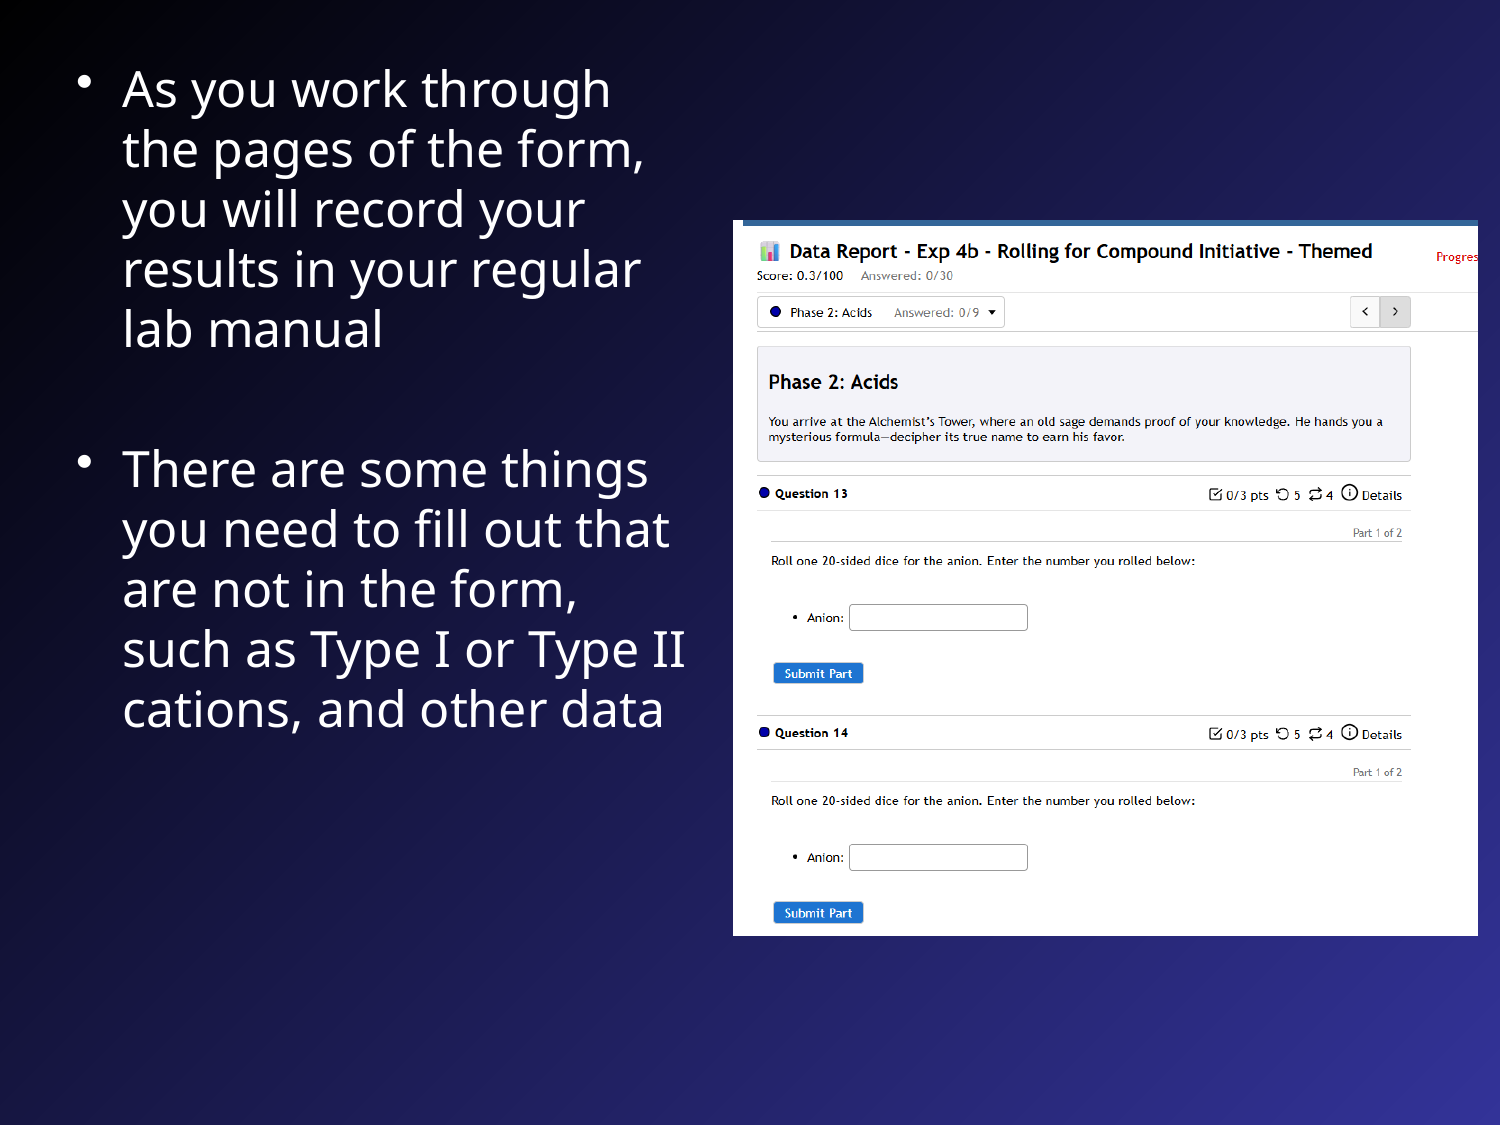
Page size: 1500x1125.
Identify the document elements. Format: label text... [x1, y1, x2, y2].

picture [733, 220, 1479, 937]
list As you work through the pages of the form, you will record your results in your regular lab manual There are some things you need to fill out that are not in the form, such as Type I or Type II cations, and other data [60, 50, 710, 907]
